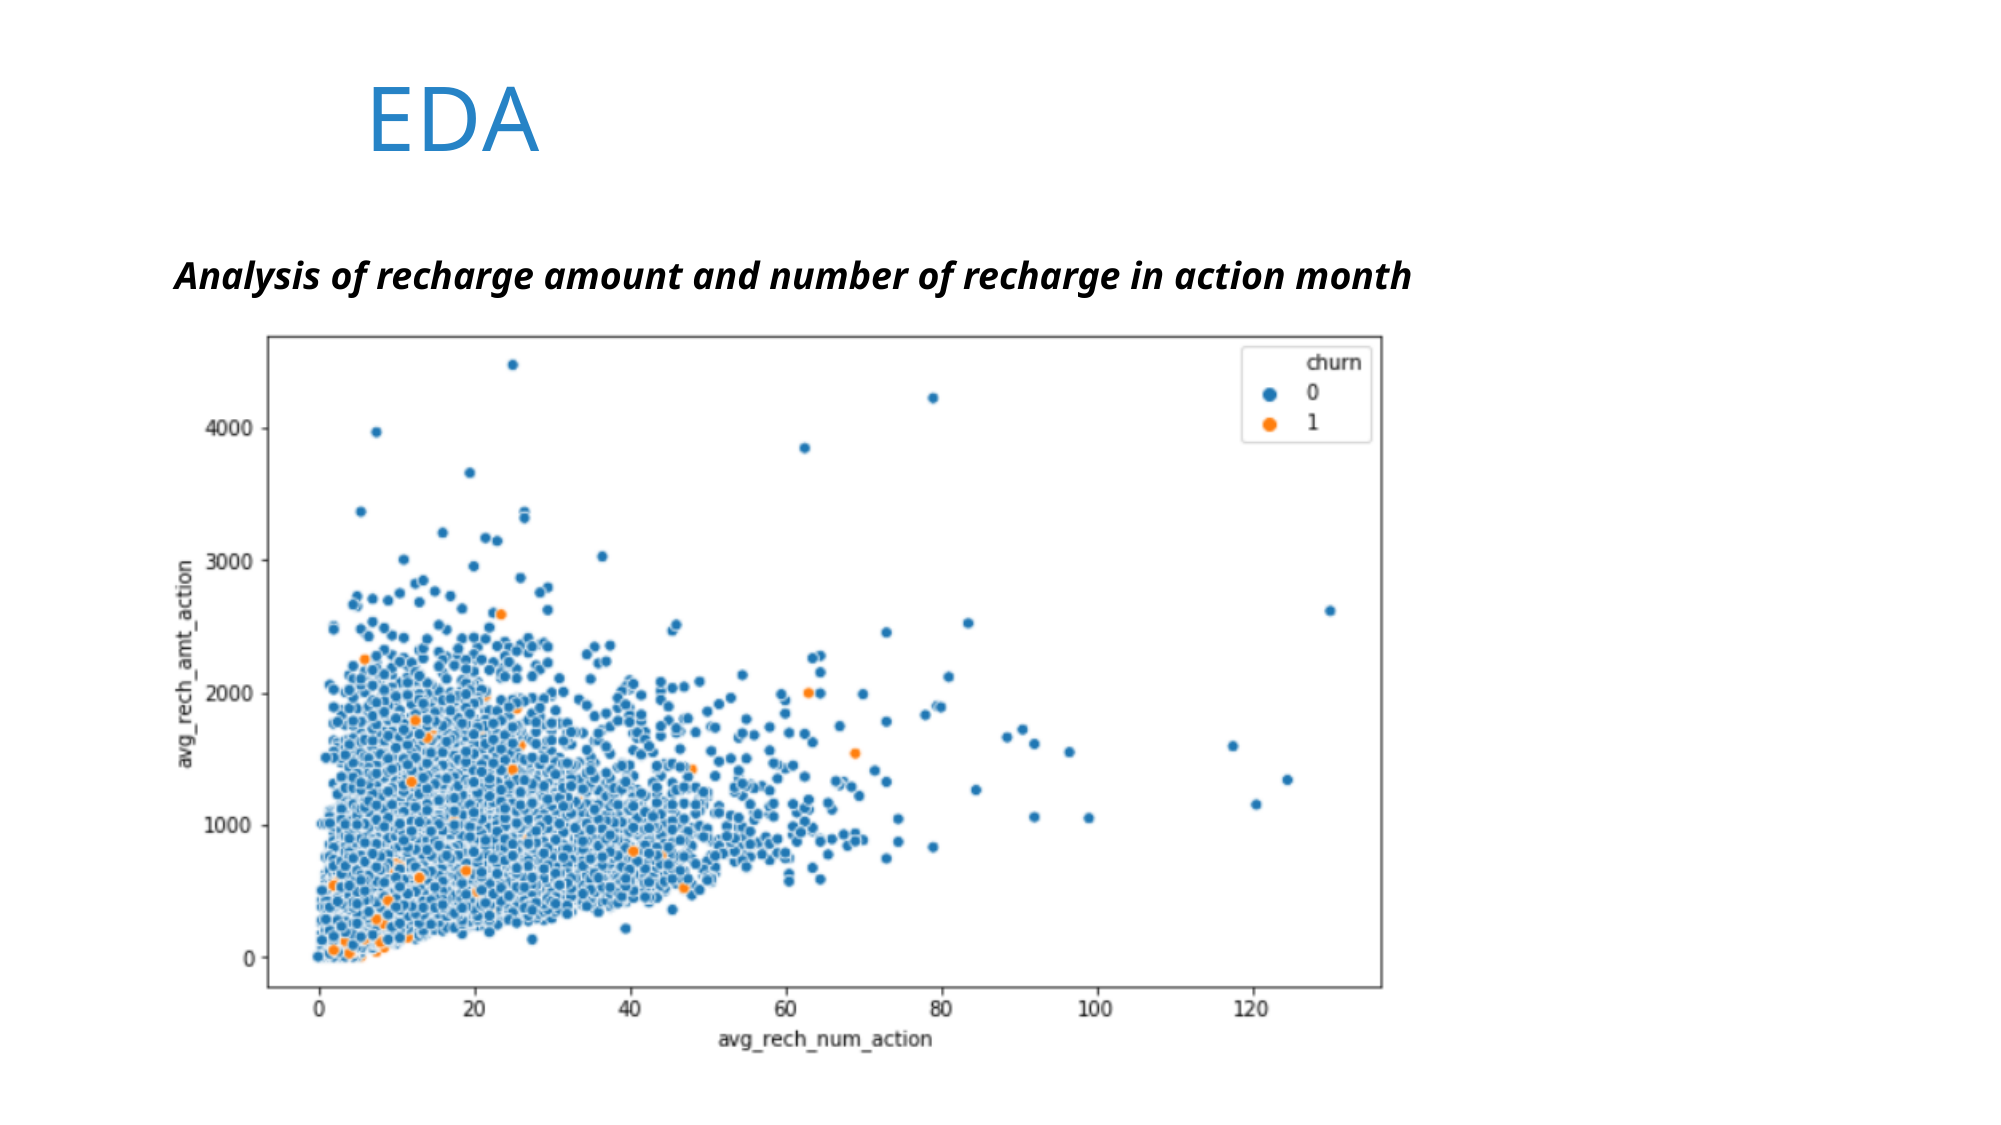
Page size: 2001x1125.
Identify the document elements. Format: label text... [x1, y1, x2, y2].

picture [149, 327, 1390, 1063]
text_box Analysis of recharge amount and number of recharge in action month [174, 234, 1763, 297]
title EDA [350, 75, 1688, 176]
